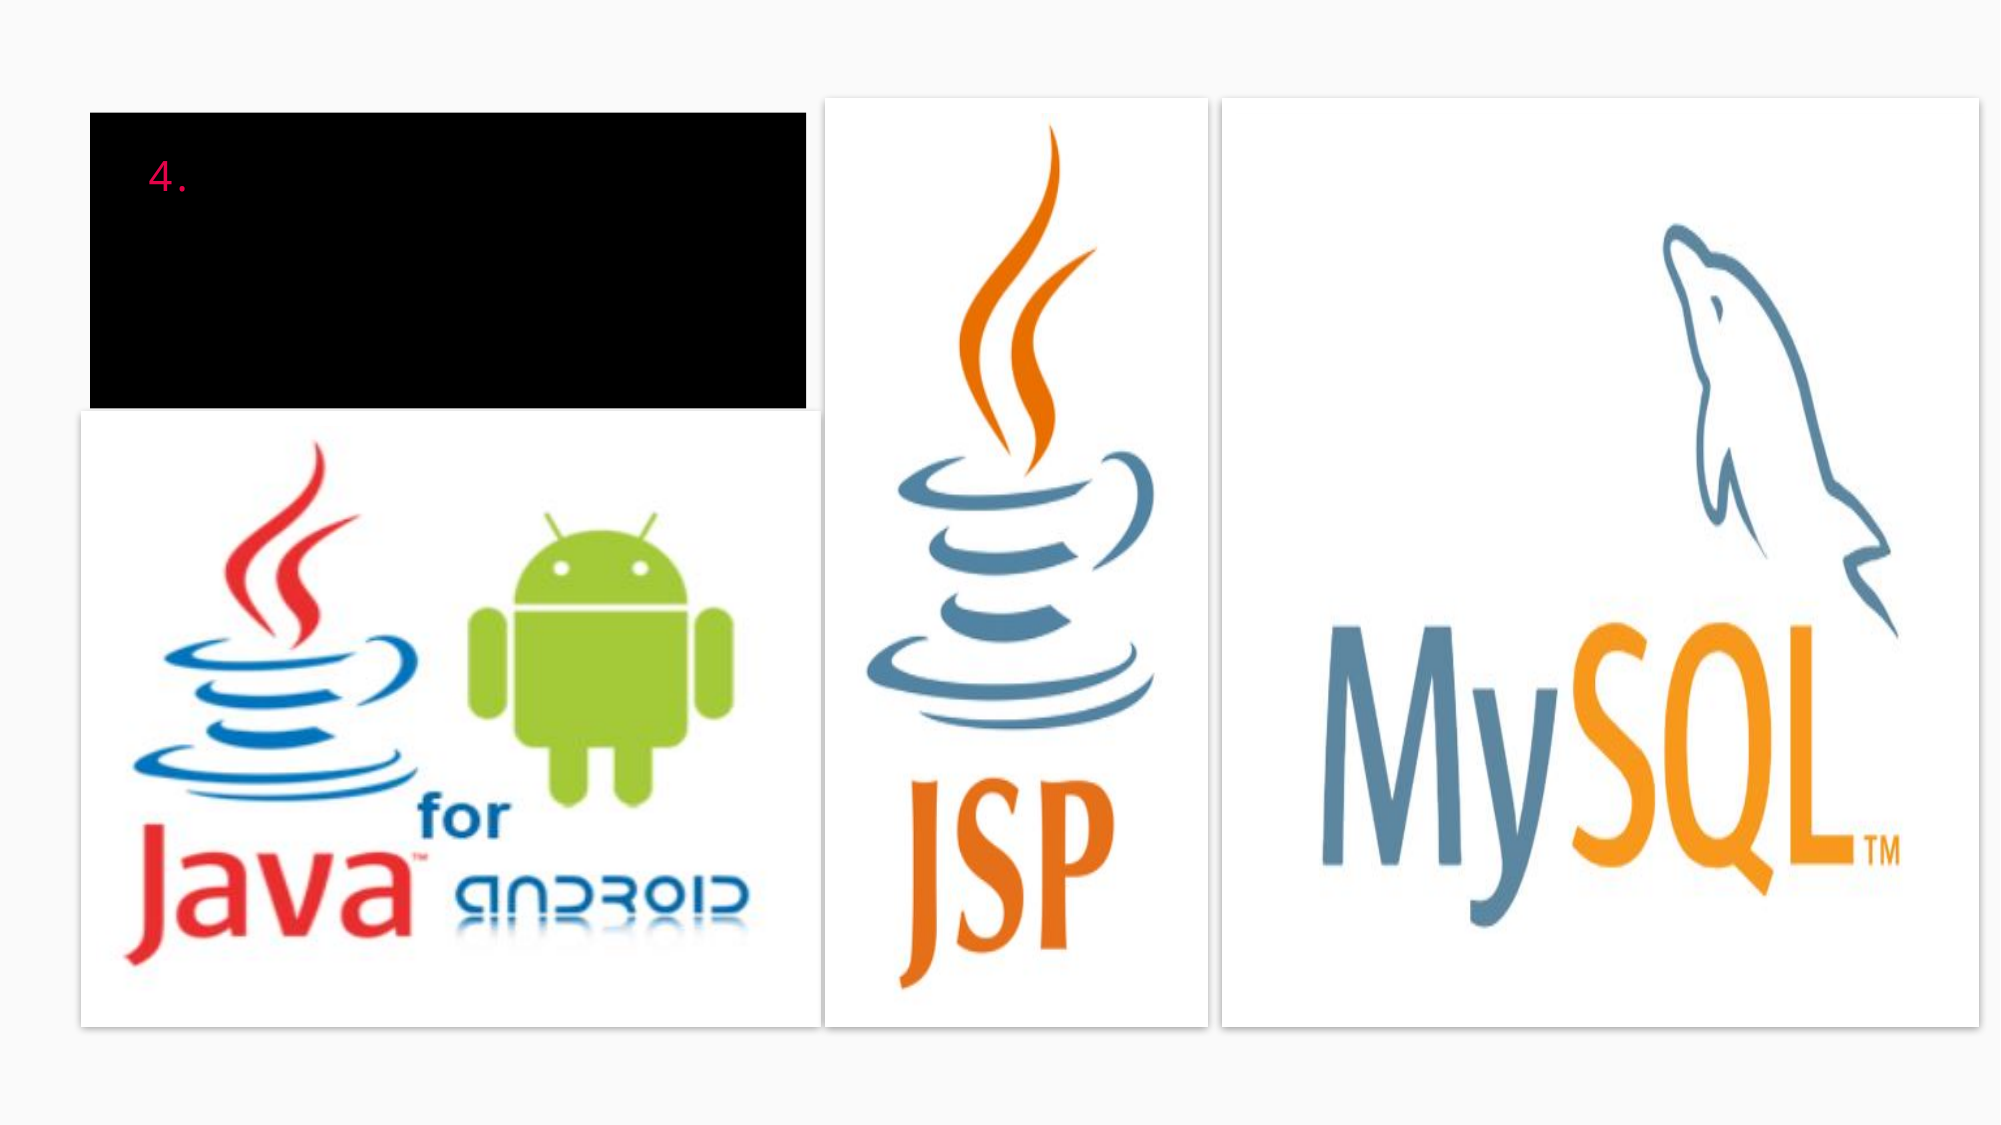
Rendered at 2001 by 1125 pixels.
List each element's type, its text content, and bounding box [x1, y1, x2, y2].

text_box [89, 112, 807, 409]
text_box 4.사용 예정 기술 [133, 142, 501, 208]
picture [1236, 112, 1965, 1013]
picture [839, 112, 1194, 1013]
picture [95, 425, 807, 1013]
